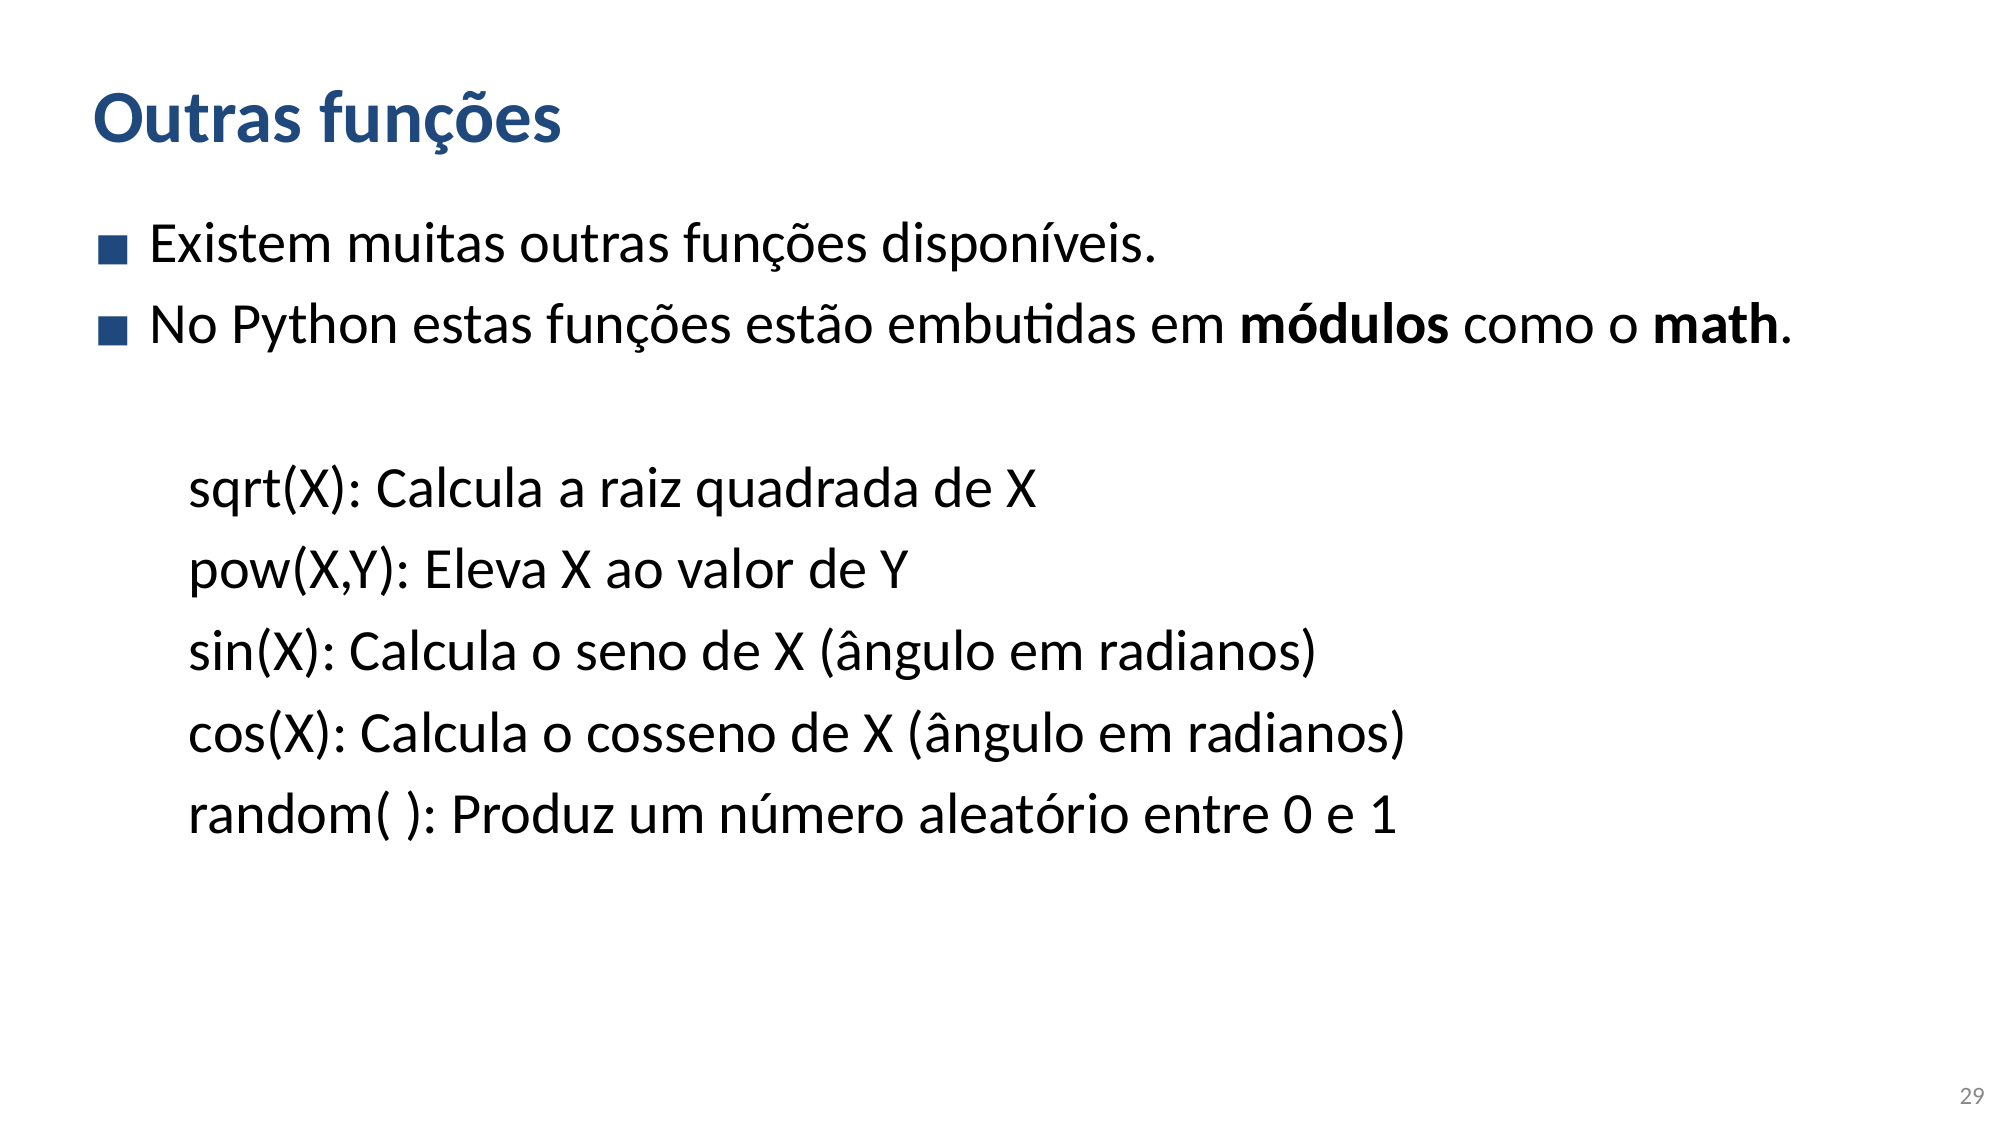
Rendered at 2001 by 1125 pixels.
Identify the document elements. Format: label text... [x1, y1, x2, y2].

text_box 29 [1650, 1065, 2000, 1125]
list Existem muitas outras funções disponíveis. No Python estas funções estão embutidas em módulos como o math. sqrt(X): Calcula a raiz quadrada de X pow(X,Y): Eleva X ao valor de Y sin(X): Calcula o seno de X (ângulo em radianos) cos(X): Calcula o cosseno de X (ângulo em radianos) random( ): Produz um número aleatório entre 0 e 1 [78, 196, 1939, 381]
title Outras funções [78, 19, 1665, 196]
